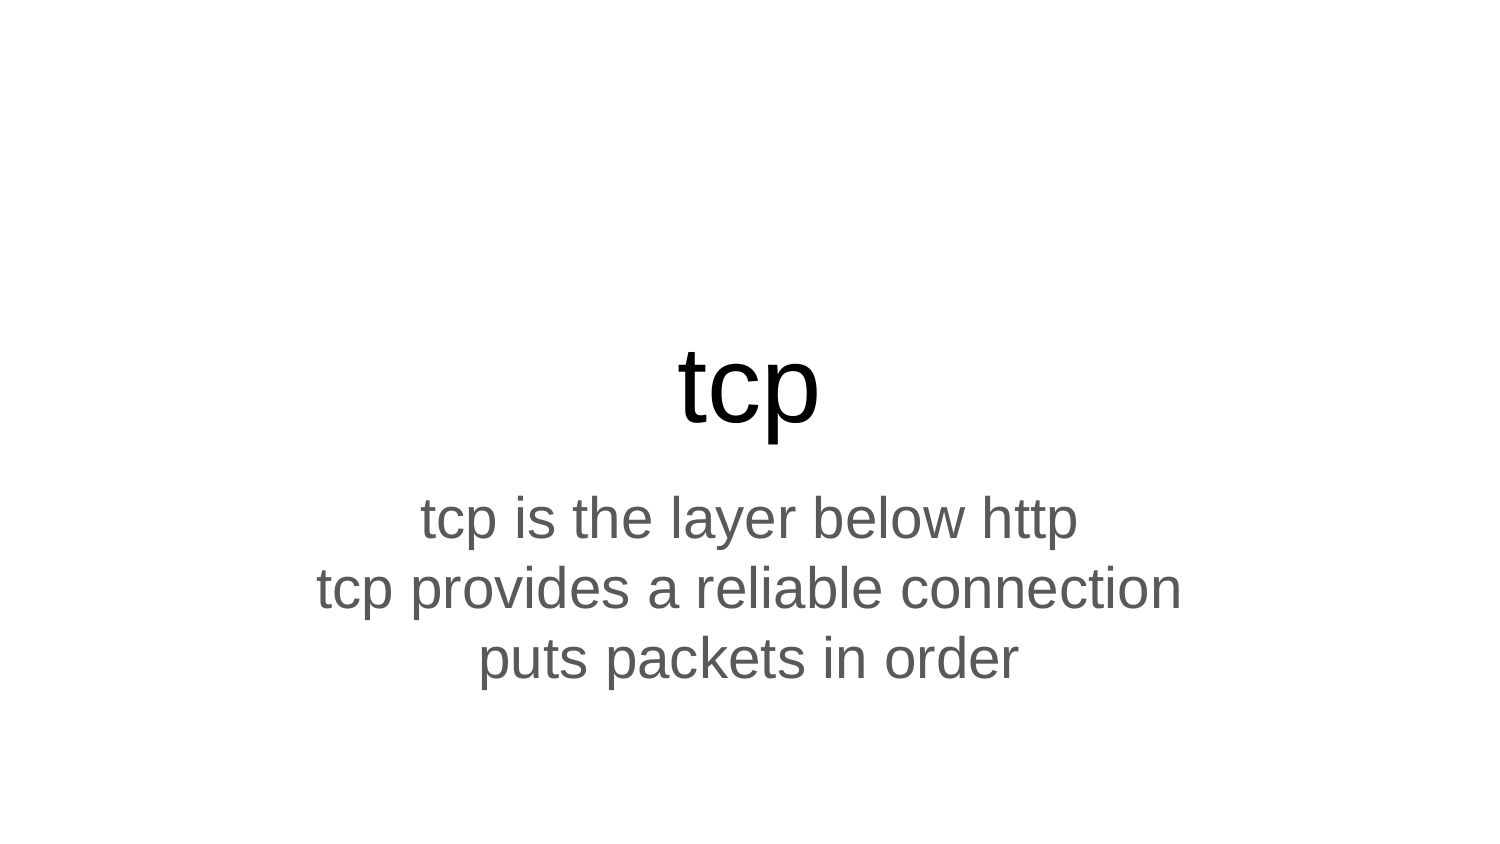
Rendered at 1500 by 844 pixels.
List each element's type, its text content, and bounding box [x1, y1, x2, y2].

subtitle tcp is the layer below http tcp provides a reliable connection puts packets in order [51, 464, 1449, 595]
title tcp [51, 122, 1449, 459]
